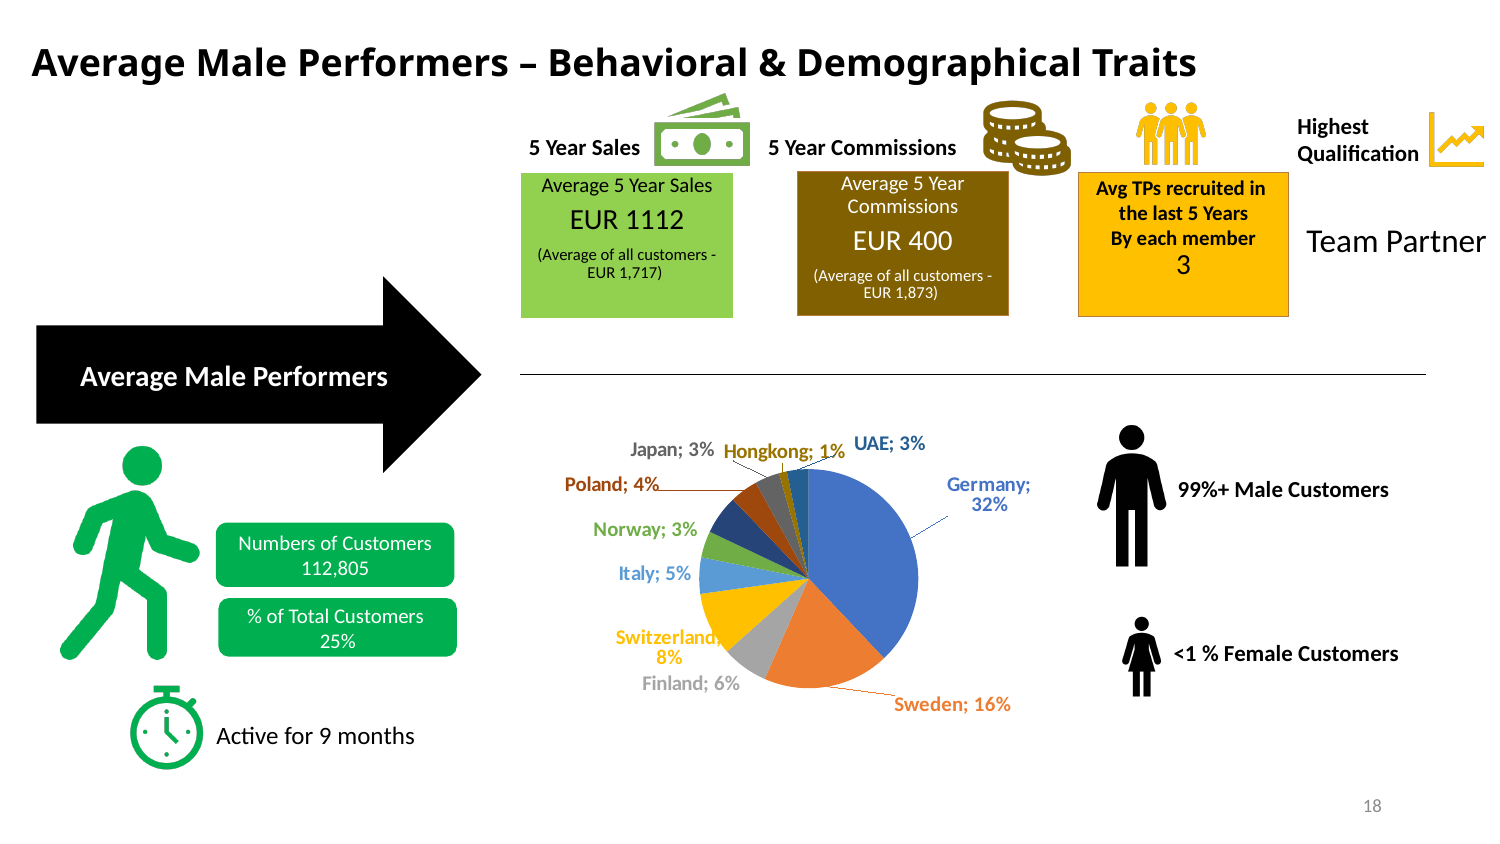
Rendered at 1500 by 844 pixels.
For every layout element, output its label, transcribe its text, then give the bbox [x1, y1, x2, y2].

slide_number 18 [1345, 782, 1397, 827]
text_box Average 5 Year Commissions EUR 400 (Average of all customers - EUR 1,873) [797, 171, 1009, 316]
picture [10, 433, 249, 672]
chart [551, 414, 1057, 743]
picture [1057, 420, 1207, 571]
text_box Numbers of Customers 112,805 [249, 522, 455, 587]
picture [115, 676, 218, 779]
title Average Male Performers – Behavioral & Demographical Traits [16, 16, 1486, 113]
picture [1418, 101, 1495, 178]
text_box Active for 9 months [218, 711, 588, 757]
picture [1132, 95, 1210, 172]
text_box 5 Year Sales [468, 125, 650, 169]
text_box Average Male Performers [35, 273, 483, 476]
text_box % of Total Customers 25% [249, 598, 457, 657]
text_box Highest Qualification [1282, 104, 1418, 174]
text_box Average 5 Year Sales EUR 1112 (Average of all customers - EUR 1,717) [521, 173, 733, 318]
text_box Avg TPs recruited in the last 5 Years By each member 3 [1078, 172, 1289, 317]
text_box 5 Year Commissions [754, 125, 974, 169]
picture [650, 79, 754, 183]
text_box 99%+ Male Customers [1207, 466, 1400, 510]
picture [1098, 614, 1184, 700]
text_box Team Partner [1291, 211, 1500, 267]
text_box <1 % Female Customers [1184, 630, 1403, 674]
picture [974, 88, 1075, 188]
